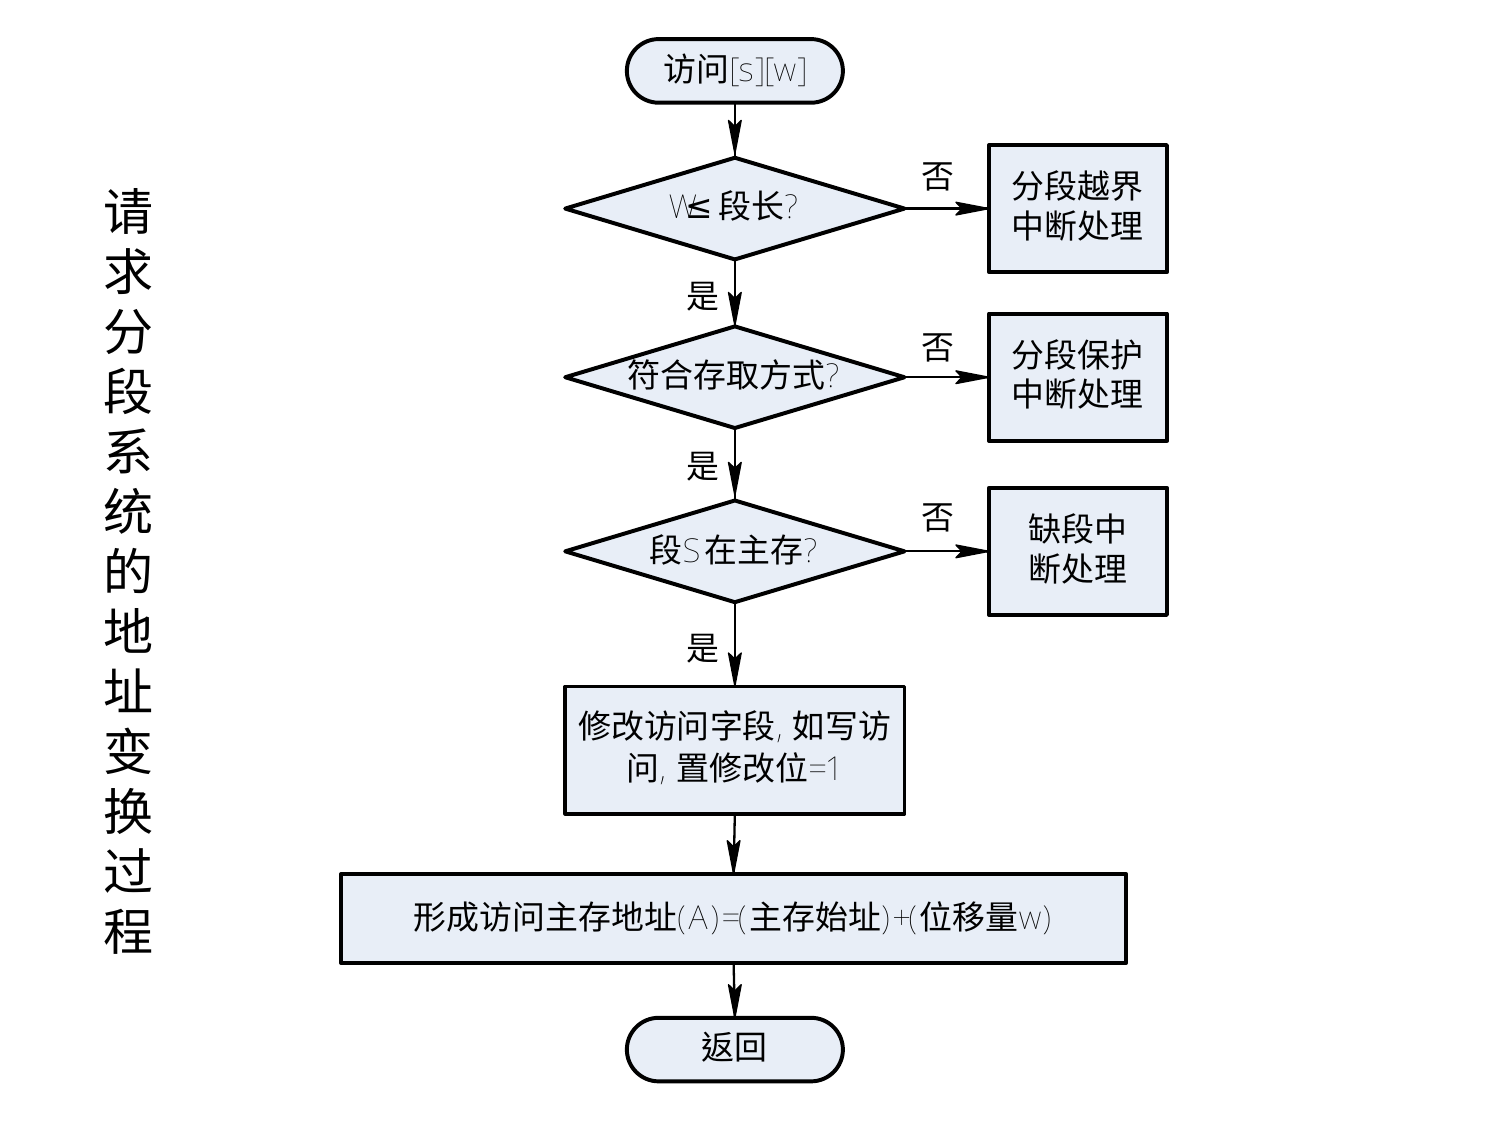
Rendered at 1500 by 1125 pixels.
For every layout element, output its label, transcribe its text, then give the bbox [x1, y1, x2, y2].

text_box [332, 30, 1176, 1090]
text_box 请求分段系统的地址变换过程 [88, 172, 172, 968]
